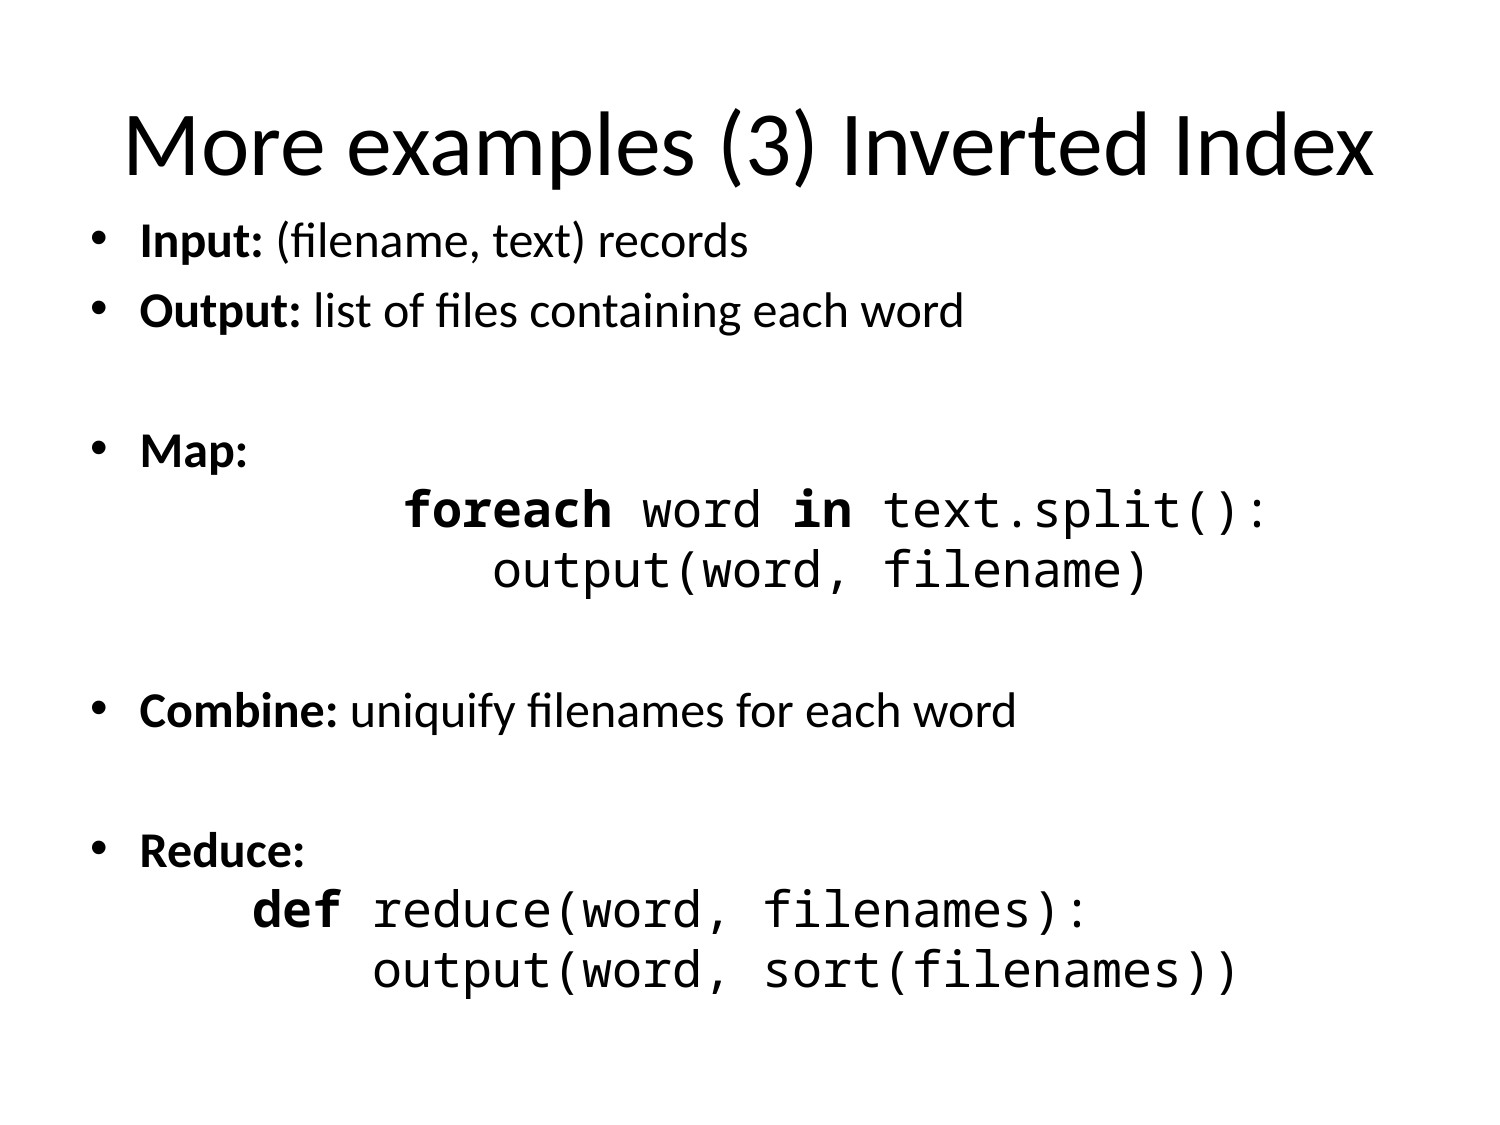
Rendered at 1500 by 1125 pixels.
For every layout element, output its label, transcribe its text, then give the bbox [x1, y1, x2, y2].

list Input: (filename, text) records Output: list of files containing each word Map: foreach word in text.split(): output(word, filename) Combine: uniquify filenames for each word Reduce: def reduce(word, filenames): output(word, sort(filenames)) [75, 200, 1425, 1013]
title More examples (3) Inverted Index [75, 45, 1425, 200]
